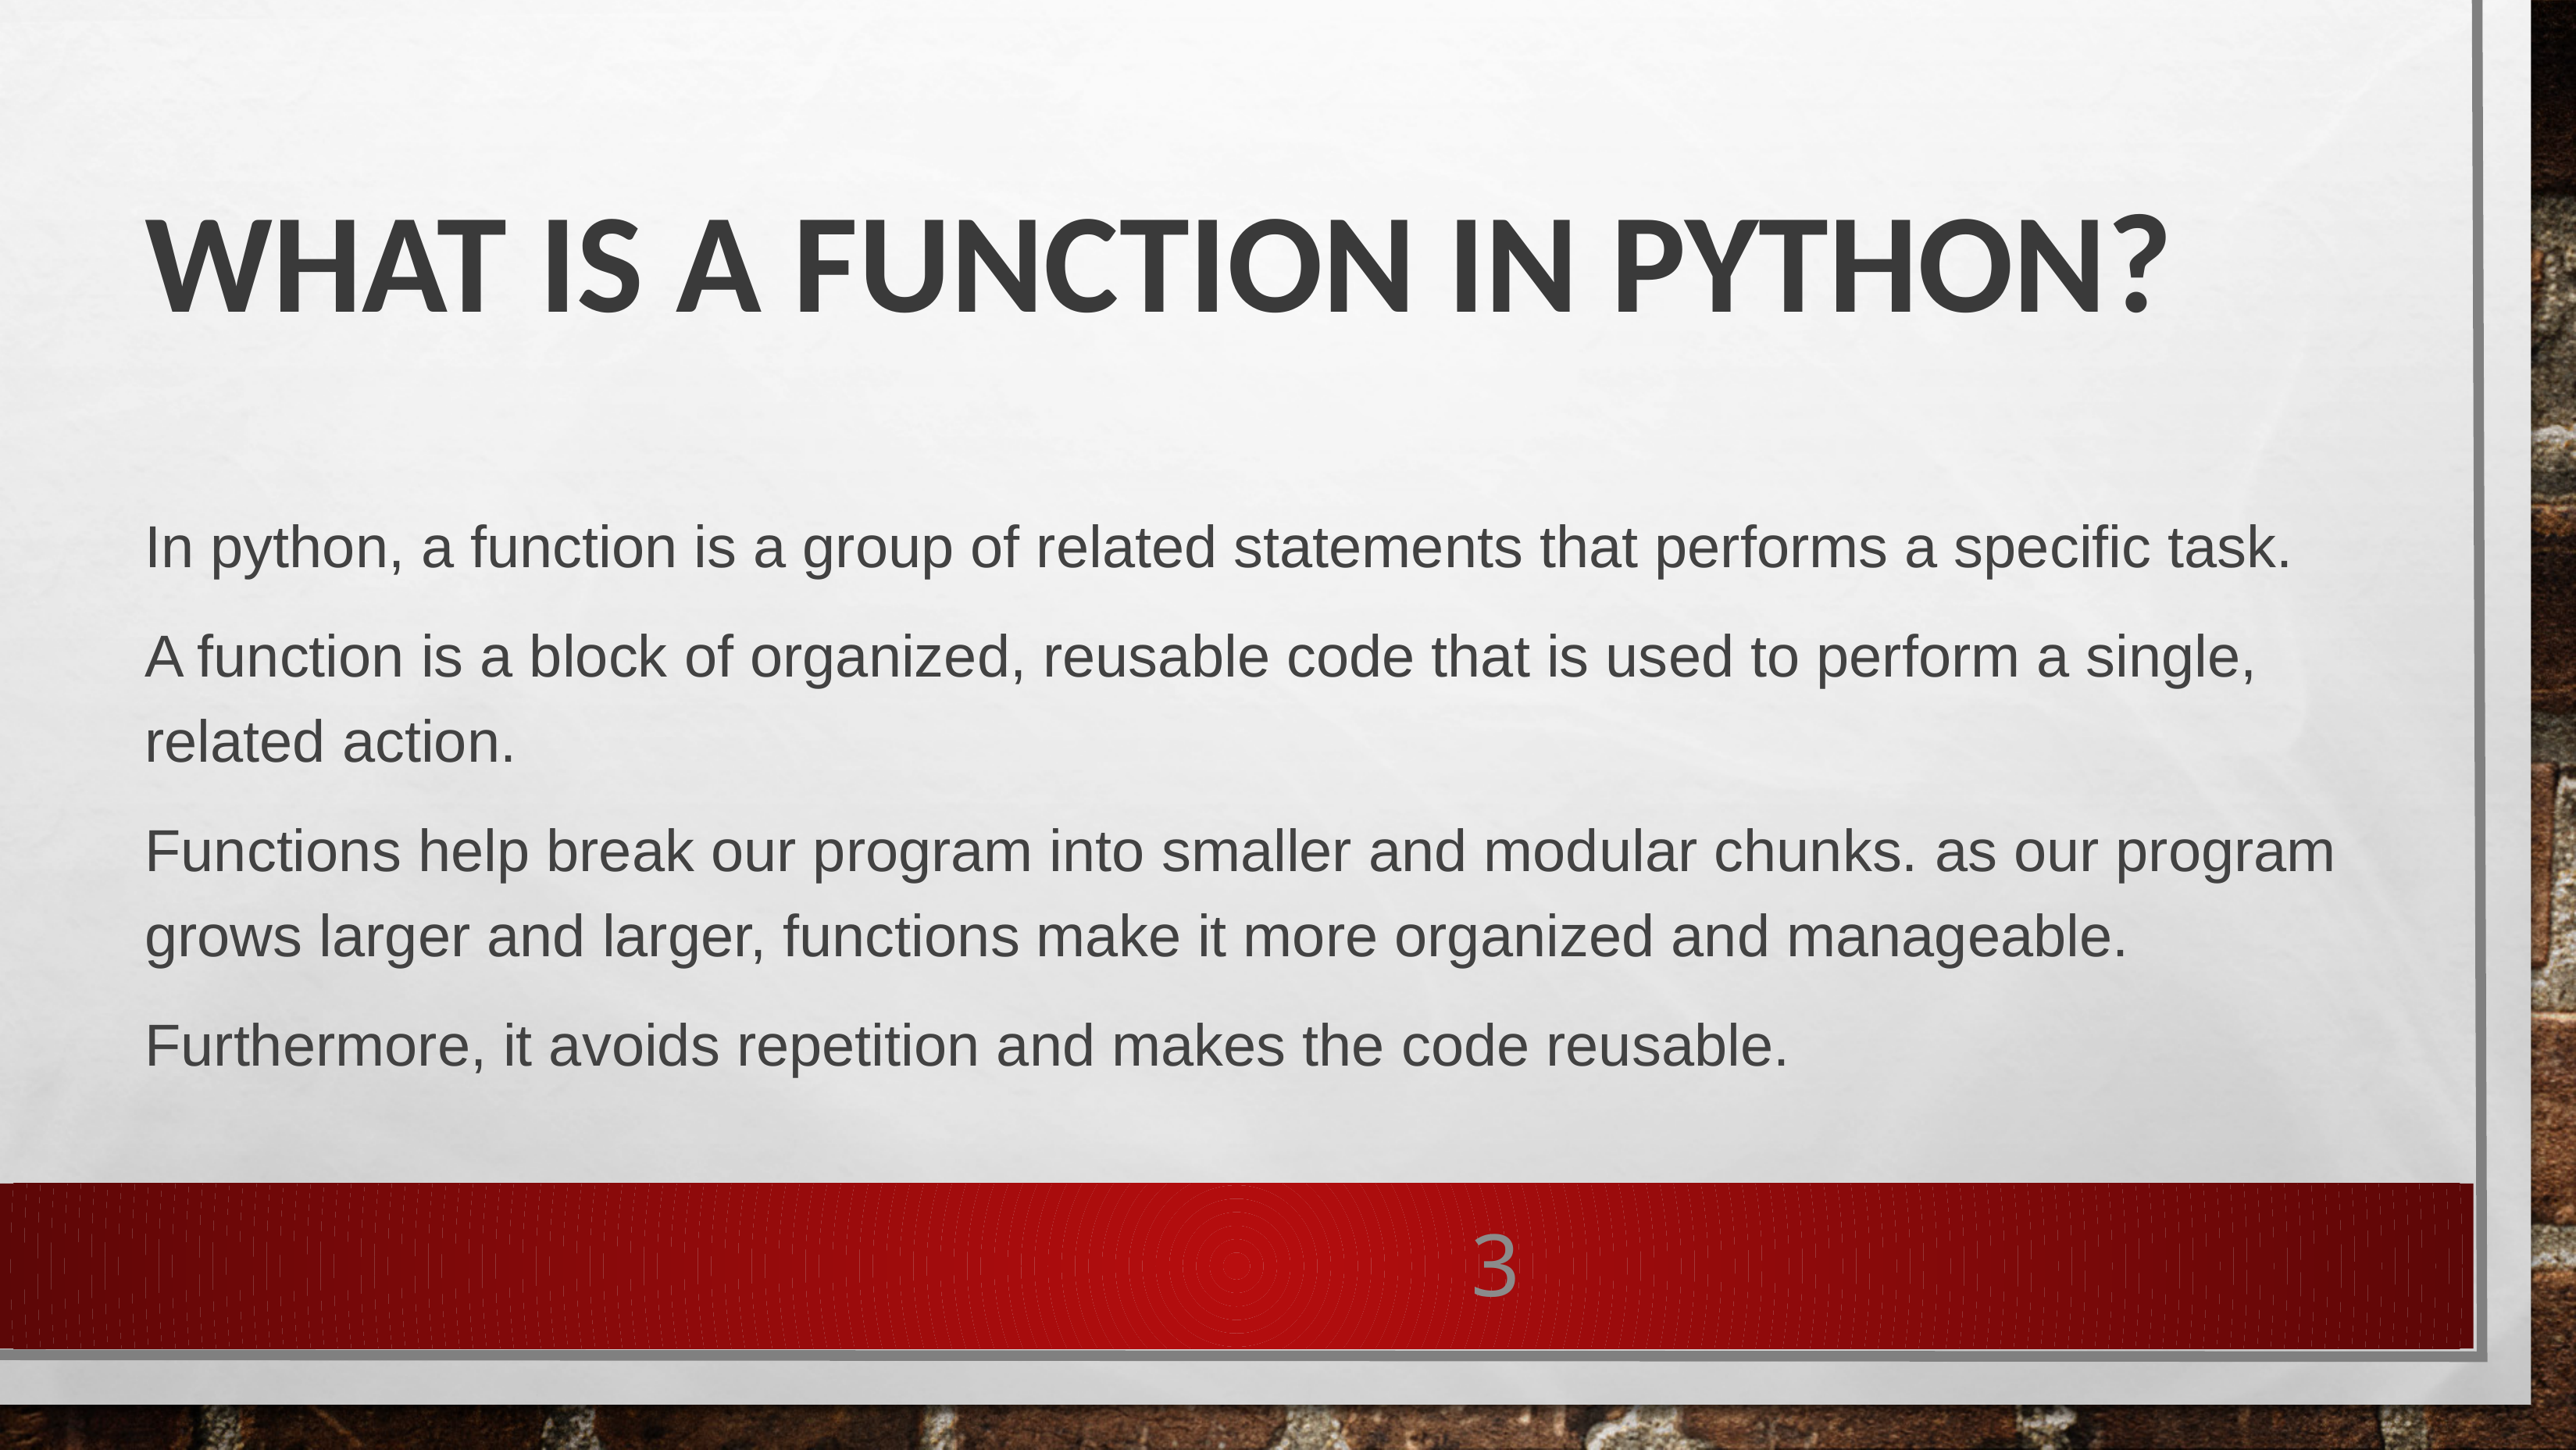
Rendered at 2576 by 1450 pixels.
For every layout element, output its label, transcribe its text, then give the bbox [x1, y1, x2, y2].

slide_number 3 [1328, 1216, 1520, 1323]
picture [0, 0, 2576, 1450]
list In python, a function is a group of related statements that performs a specific task. A function is a block of organized, reusable code that is used to perform a single, related action. Functions help break our program into smaller and modular chunks. as our program grows larger and larger, functions make it more organized and manageable. Furthermore, it avoids repetition and makes the code reusable. [144, 436, 2342, 1136]
title What is a function in Python? [144, 145, 2342, 389]
